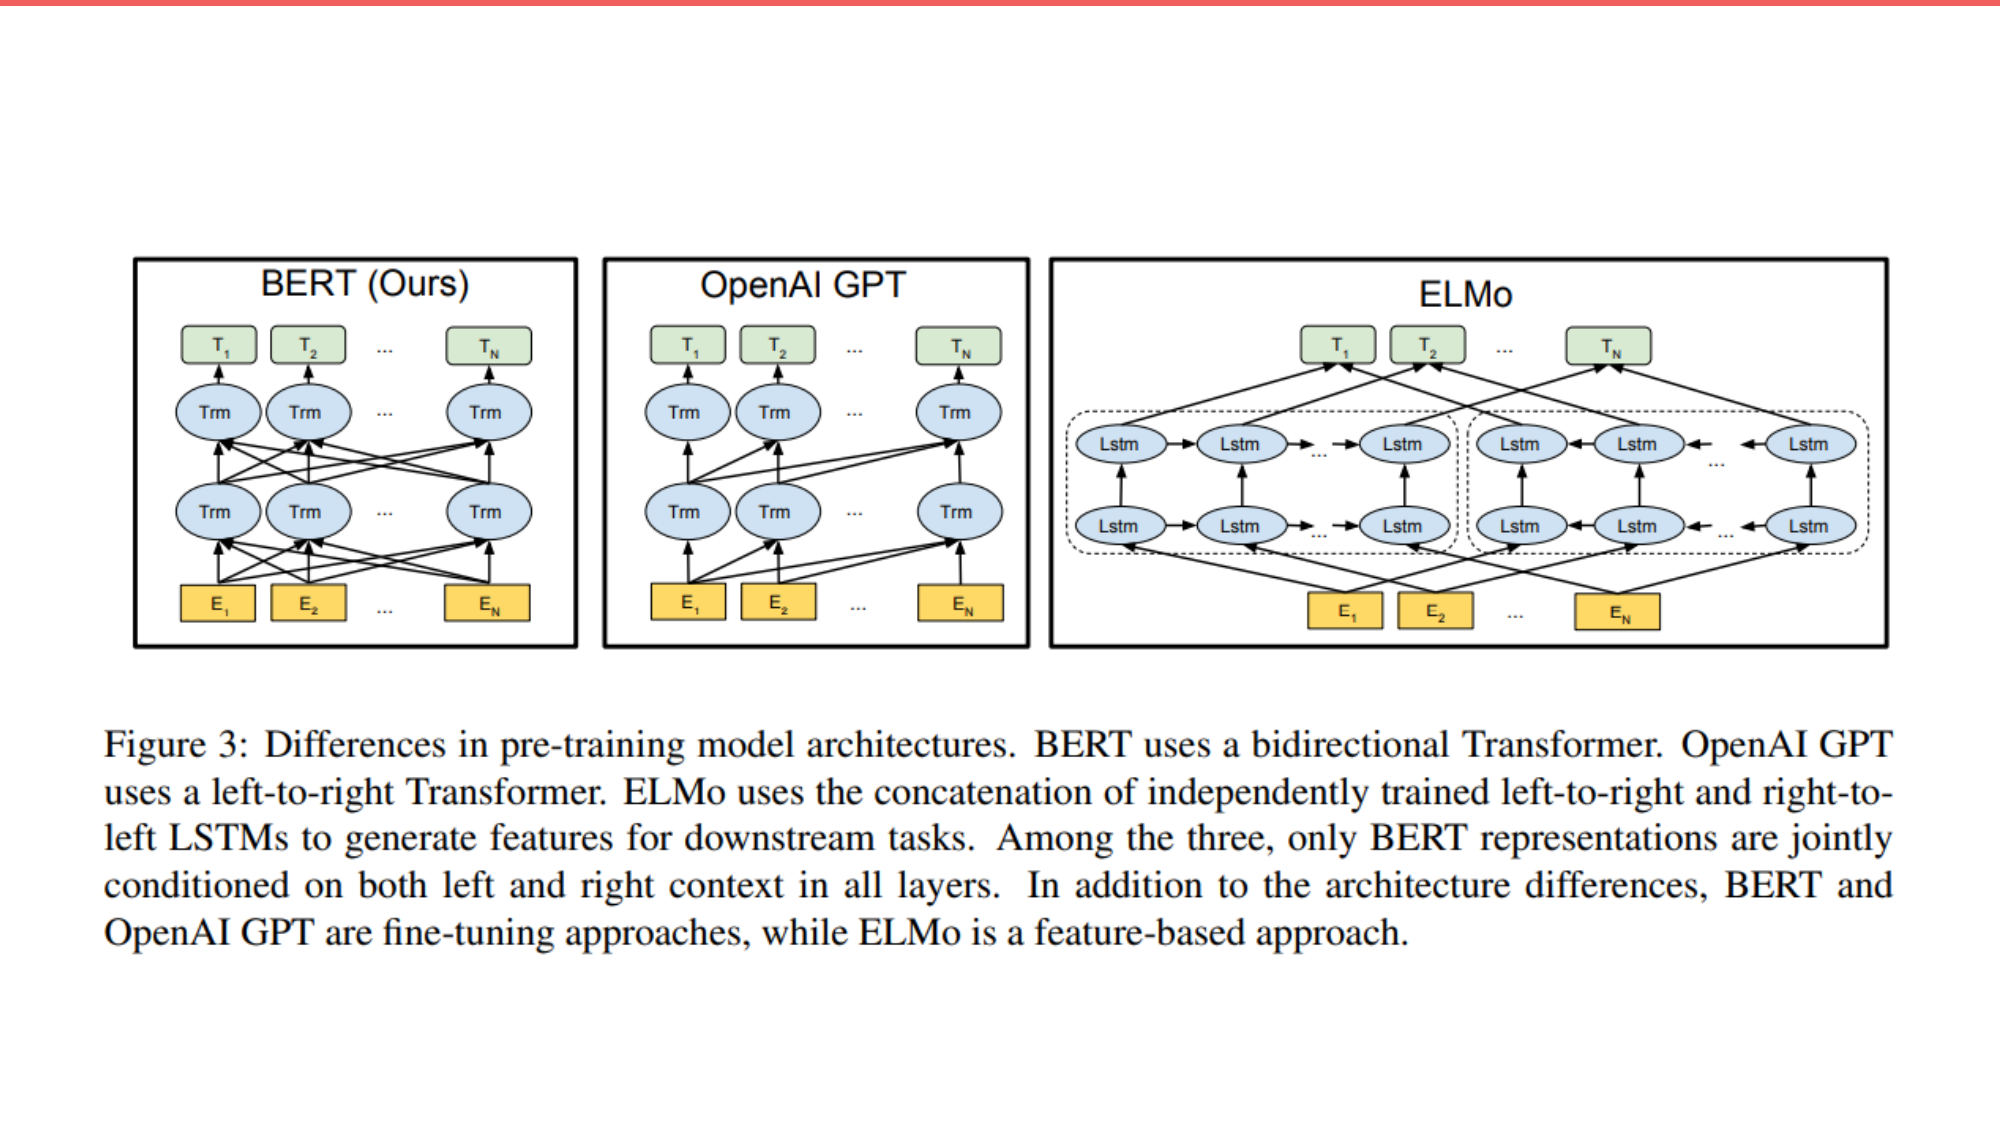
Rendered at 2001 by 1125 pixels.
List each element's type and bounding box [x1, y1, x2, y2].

picture [48, 220, 1953, 994]
